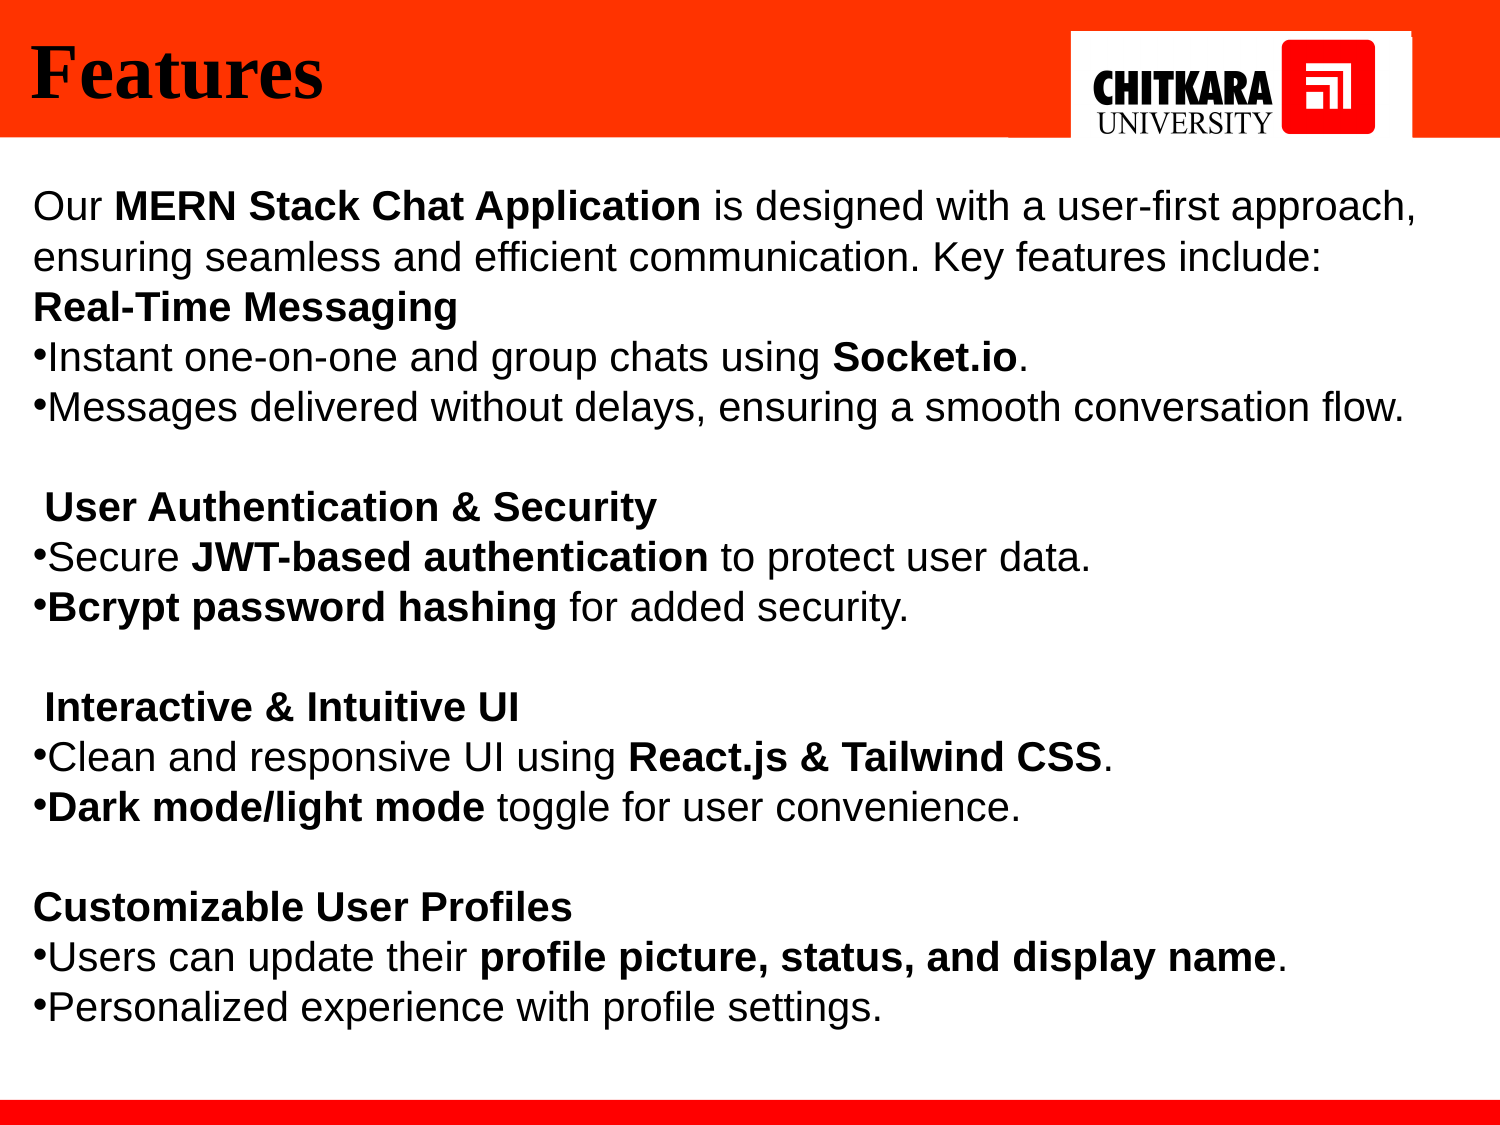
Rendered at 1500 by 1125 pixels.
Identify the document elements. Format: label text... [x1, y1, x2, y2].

title Features [14, 26, 900, 119]
picture [1074, 37, 1390, 138]
text_box Our MERN Stack Chat Application is designed with a user-first approach, ensuring seamless and efficient communication. Key features include: Real-Time Messaging Instant one-on-one and group chats using Socket.io. Messages delivered without delays, ensuring a smooth conversation flow. User Authentication & Security Secure JWT-based authentication to protect user data. Bcrypt password hashing for added security. Interactive & Intuitive UI Clean and responsive UI using React.js & Tailwind CSS. Dark mode/light mode toggle for user convenience. Customizable User Profiles Users can update their profile picture, status, and display name. Personalized experience with profile settings. [17, 171, 1482, 1087]
